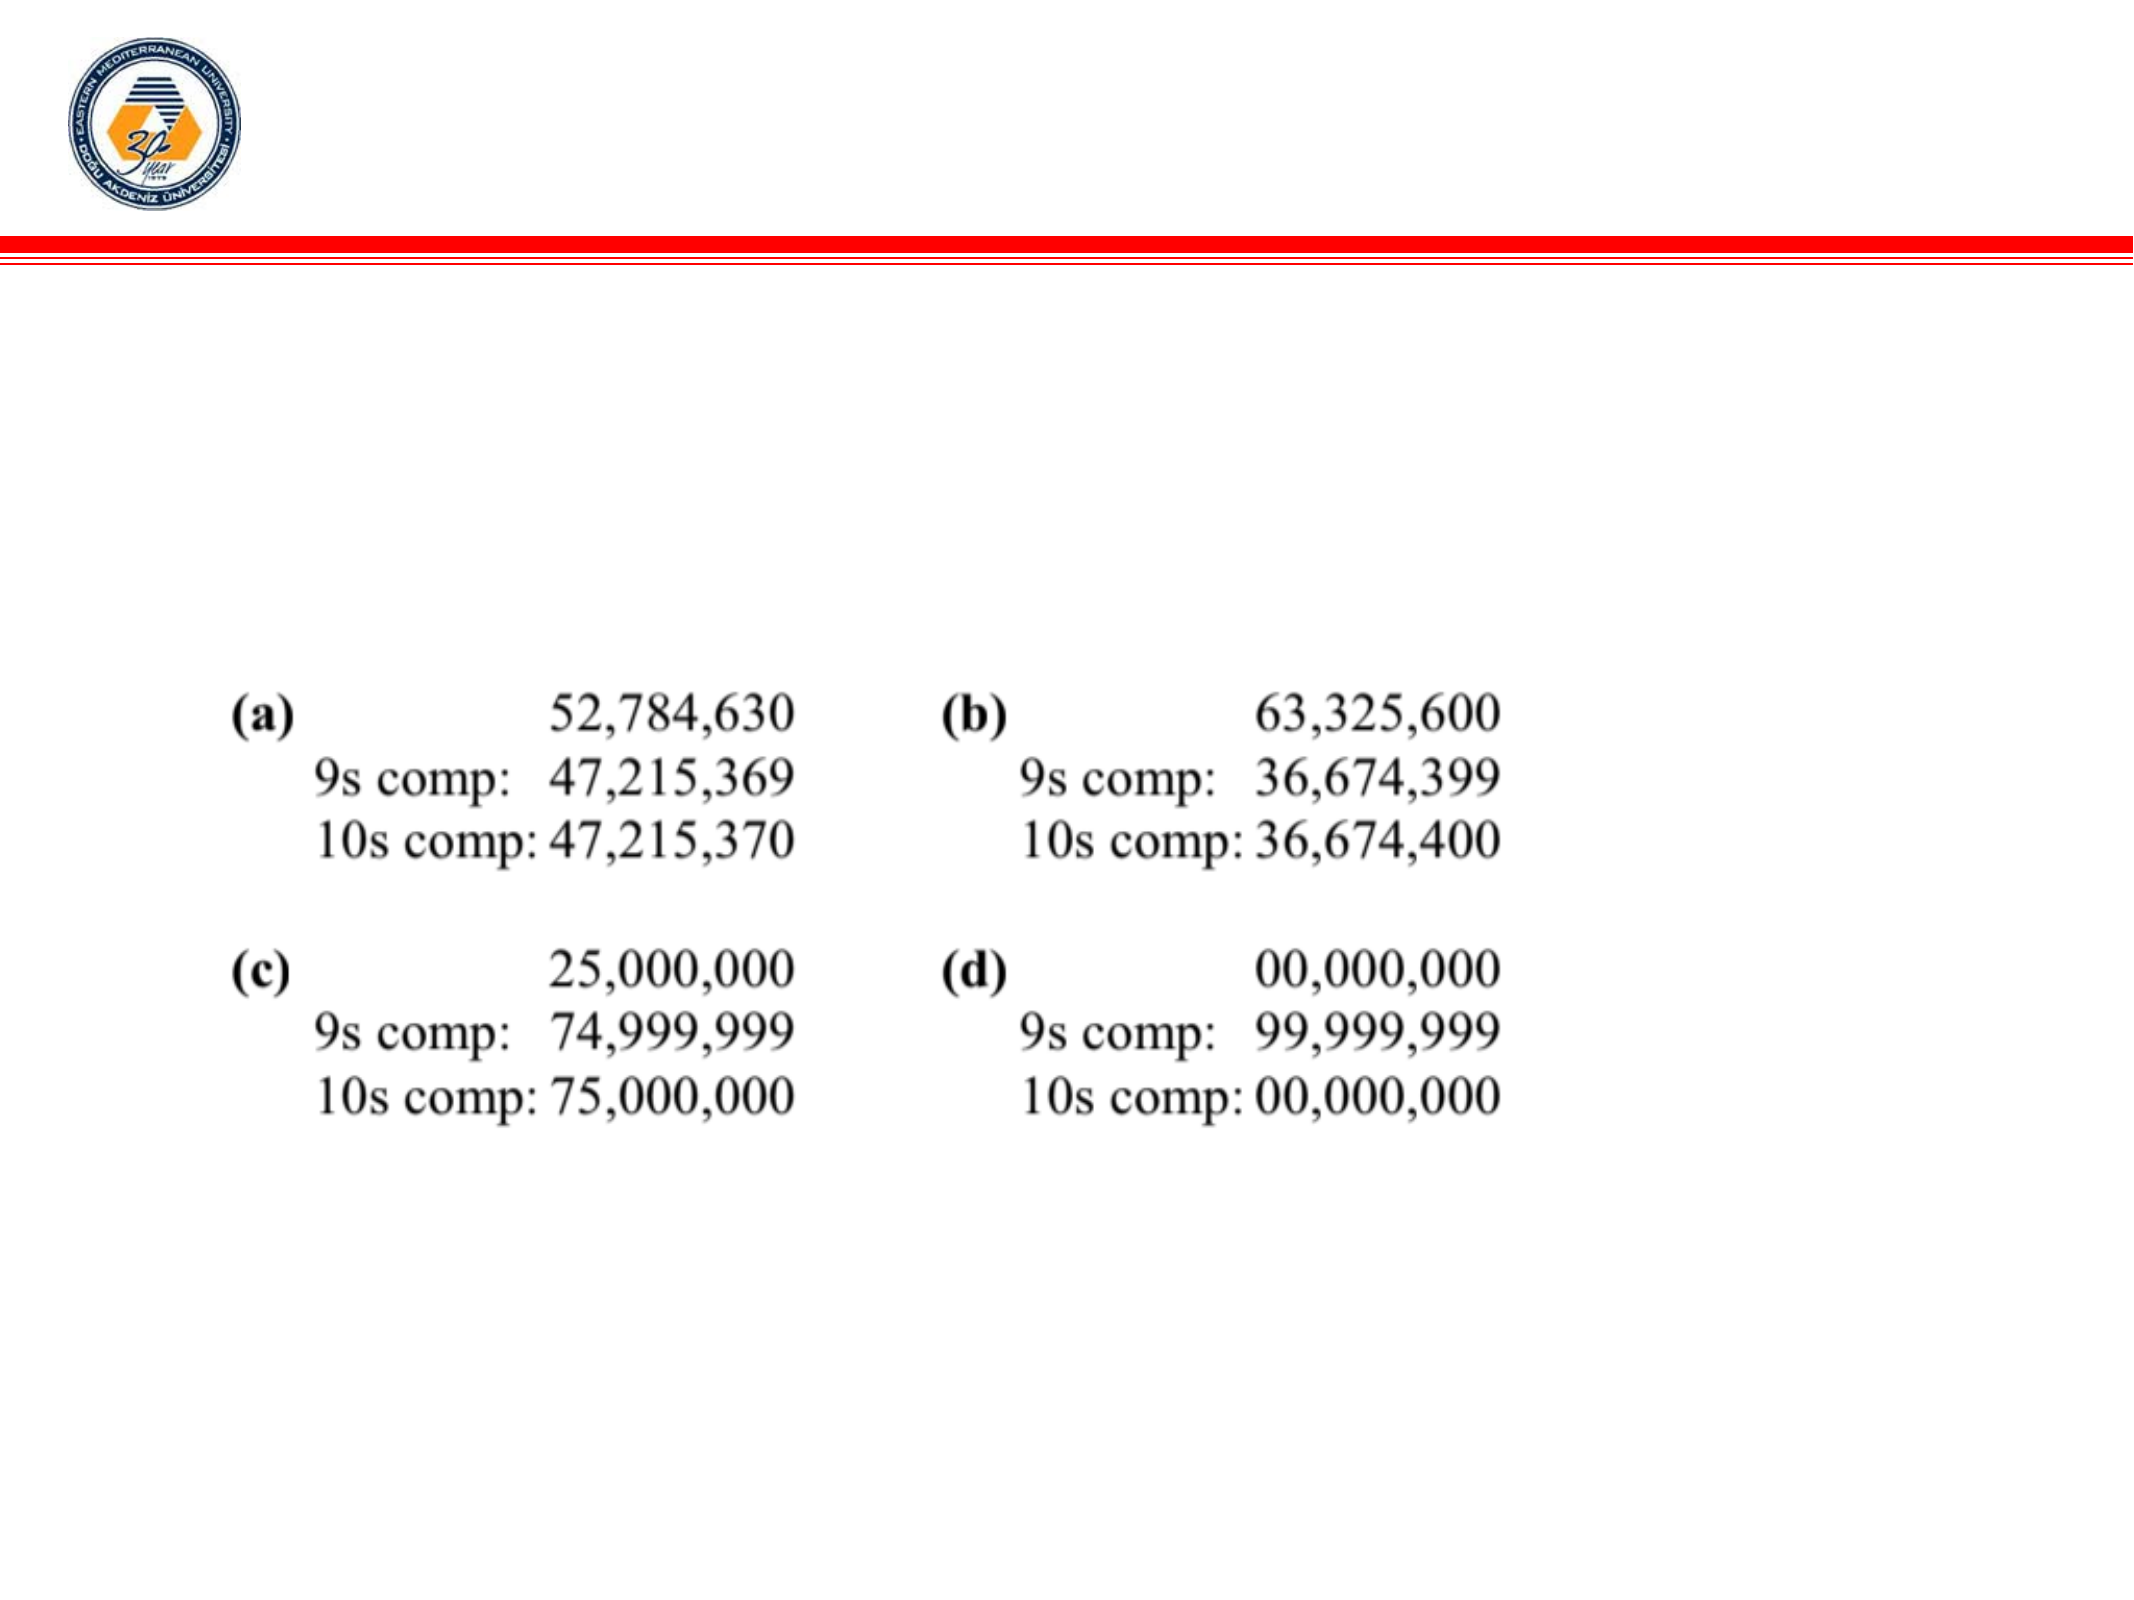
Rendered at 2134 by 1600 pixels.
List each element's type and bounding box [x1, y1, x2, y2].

picture [68, 37, 241, 211]
picture [137, 654, 1638, 1152]
